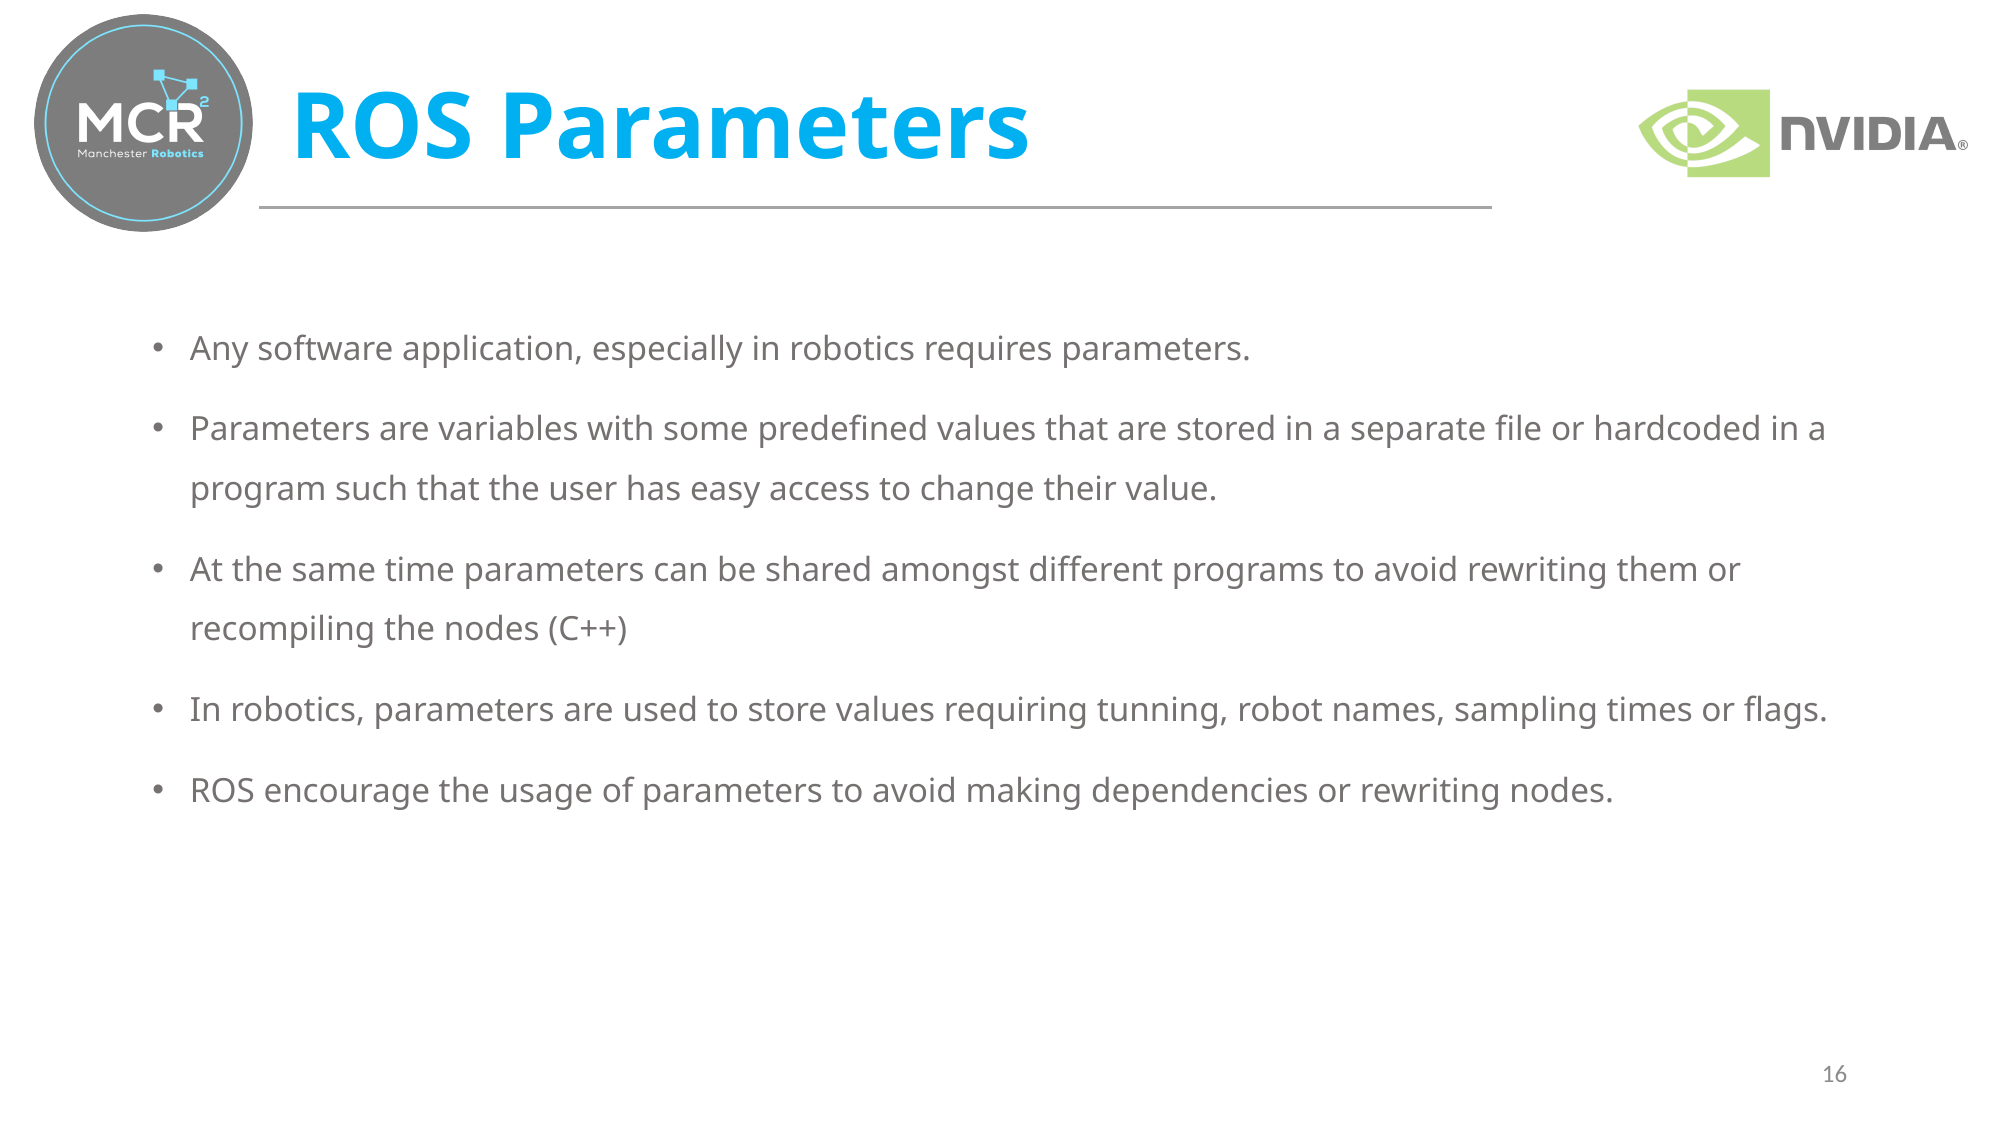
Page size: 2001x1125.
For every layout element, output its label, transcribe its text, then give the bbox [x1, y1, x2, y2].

list Any software application, especially in robotics requires parameters. Parameters are variables with some predefined values that are stored in a separate file or hardcoded in a program such that the user has easy access to change their value. At the same time parameters can be shared amongst different programs to avoid rewriting them or recompiling the nodes (C++) In robotics, parameters are used to store values requiring tunning, robot names, sampling times or flags. ROS encourage the usage of parameters to avoid making dependencies or rewriting nodes. [137, 299, 1863, 1014]
slide_number 16 [1412, 1042, 1863, 1103]
title ROS Parameters [275, 19, 1615, 238]
